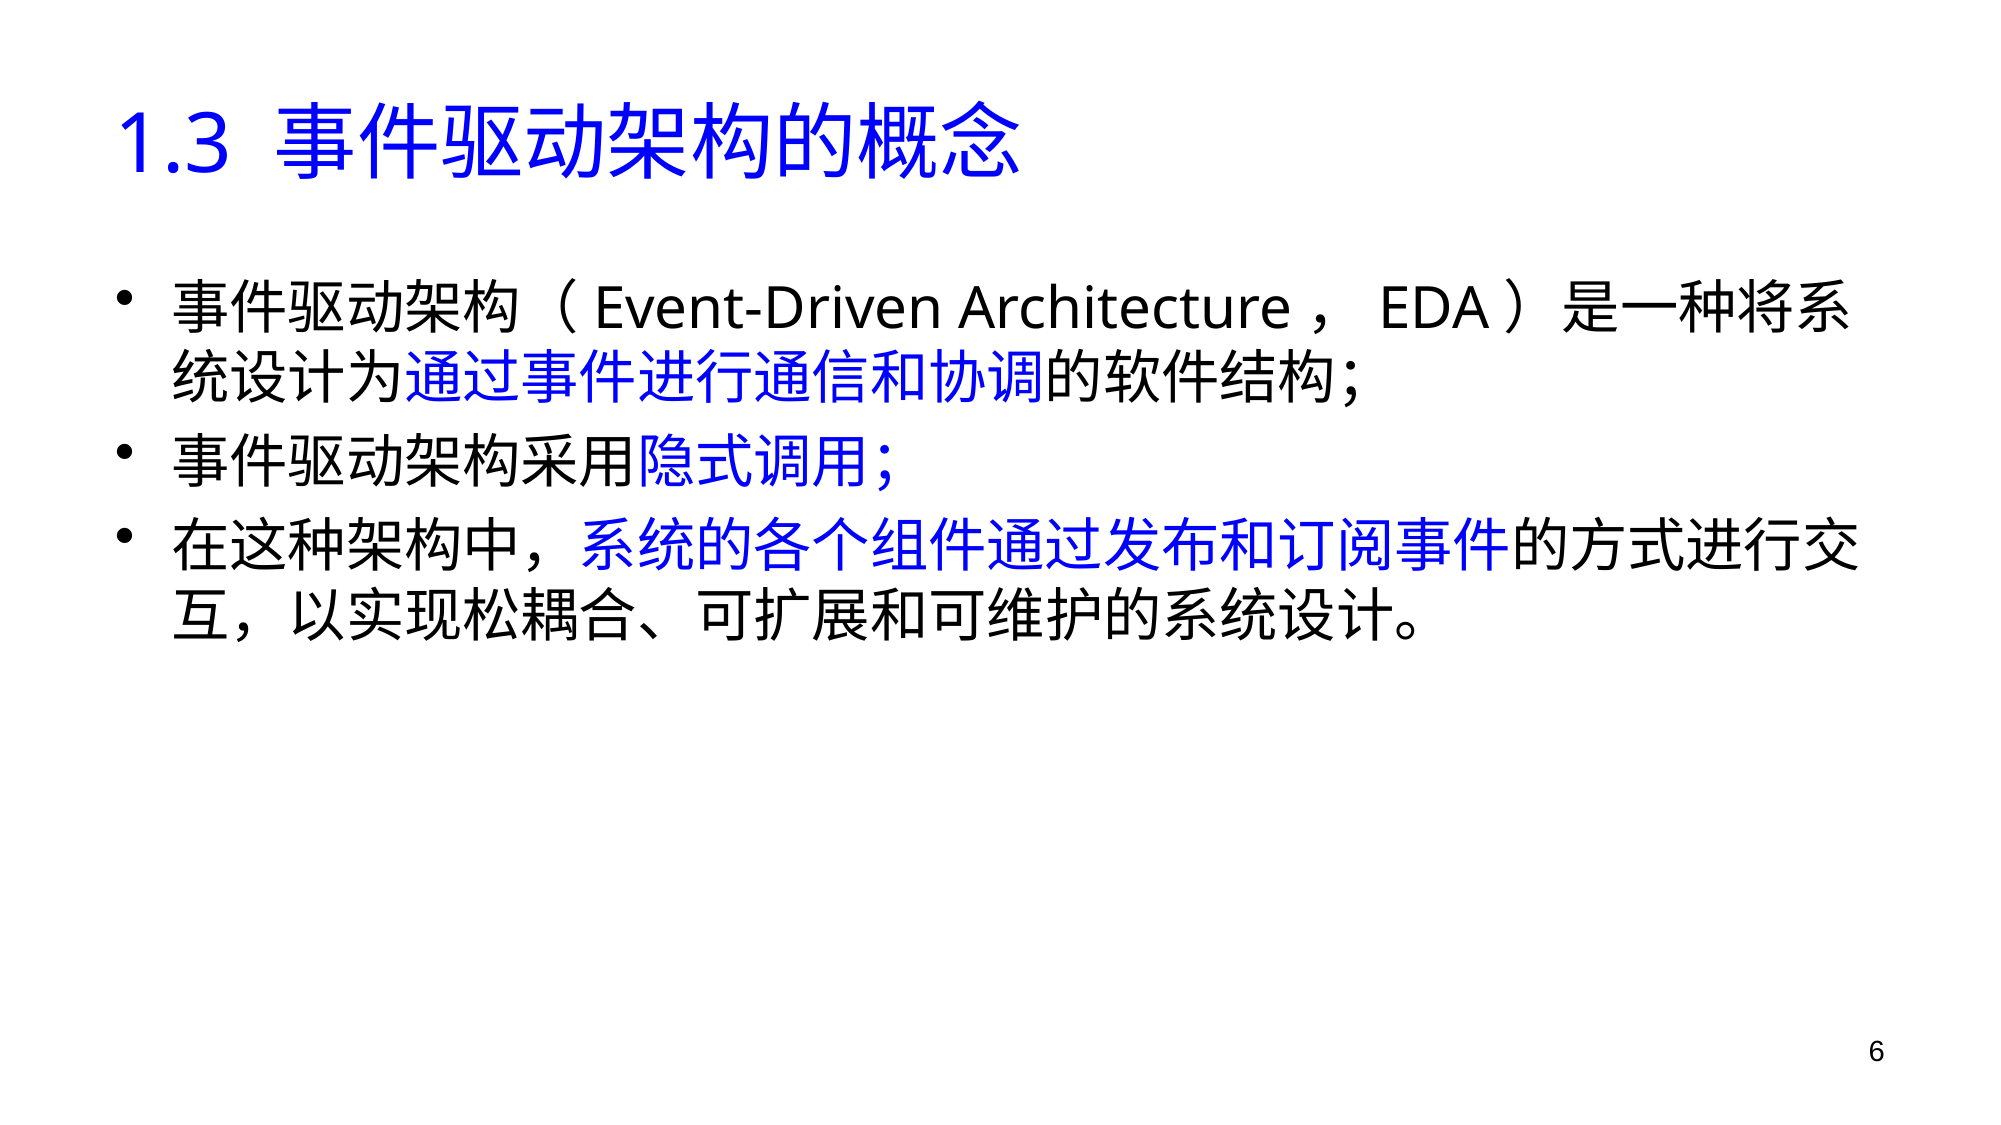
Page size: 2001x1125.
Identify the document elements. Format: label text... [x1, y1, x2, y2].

title 1.3 事件驱动架构的概念 [99, 45, 1900, 233]
slide_number 6 [1433, 1024, 1900, 1103]
list 事件驱动架构（Event-Driven Architecture，EDA）是一种将系统设计为通过事件进行通信和协调的软件结构； 事件驱动架构采用隐式调用； 在这种架构中，系统的各个组件通过发布和订阅事件的方式进行交互，以实现松耦合、可扩展和可维护的系统设计。 [99, 262, 1900, 1005]
